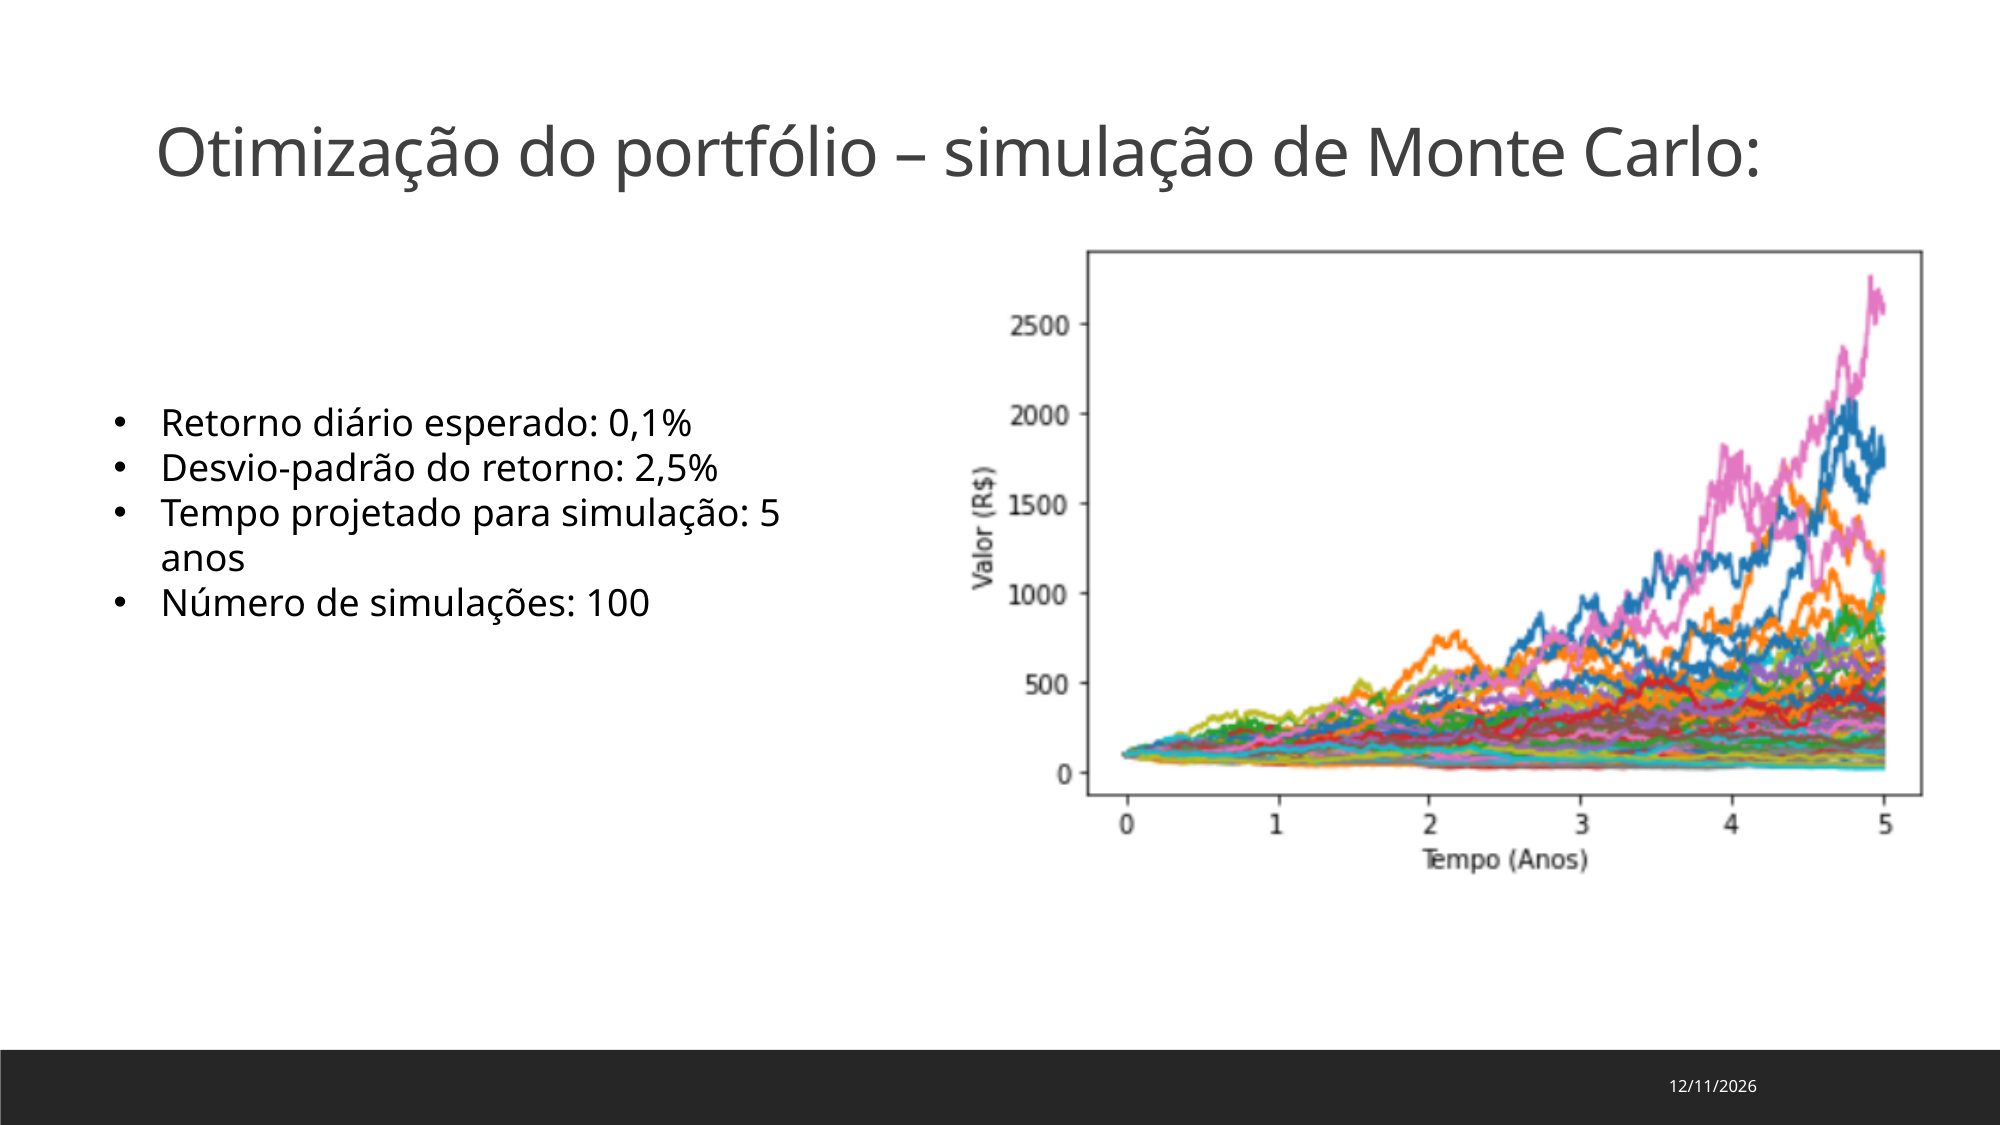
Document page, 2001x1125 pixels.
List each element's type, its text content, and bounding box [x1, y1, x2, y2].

picture [963, 242, 1932, 883]
text_box Retorno diário esperado: 0,1% Desvio-padrão do retorno: 2,5% Tempo projetado para simulação: 5 anos Número de simulações: 100 [98, 391, 841, 632]
title Otimização do portfólio – simulação de Monte Carlo: [134, 92, 1784, 199]
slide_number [1348, 1057, 1773, 1118]
